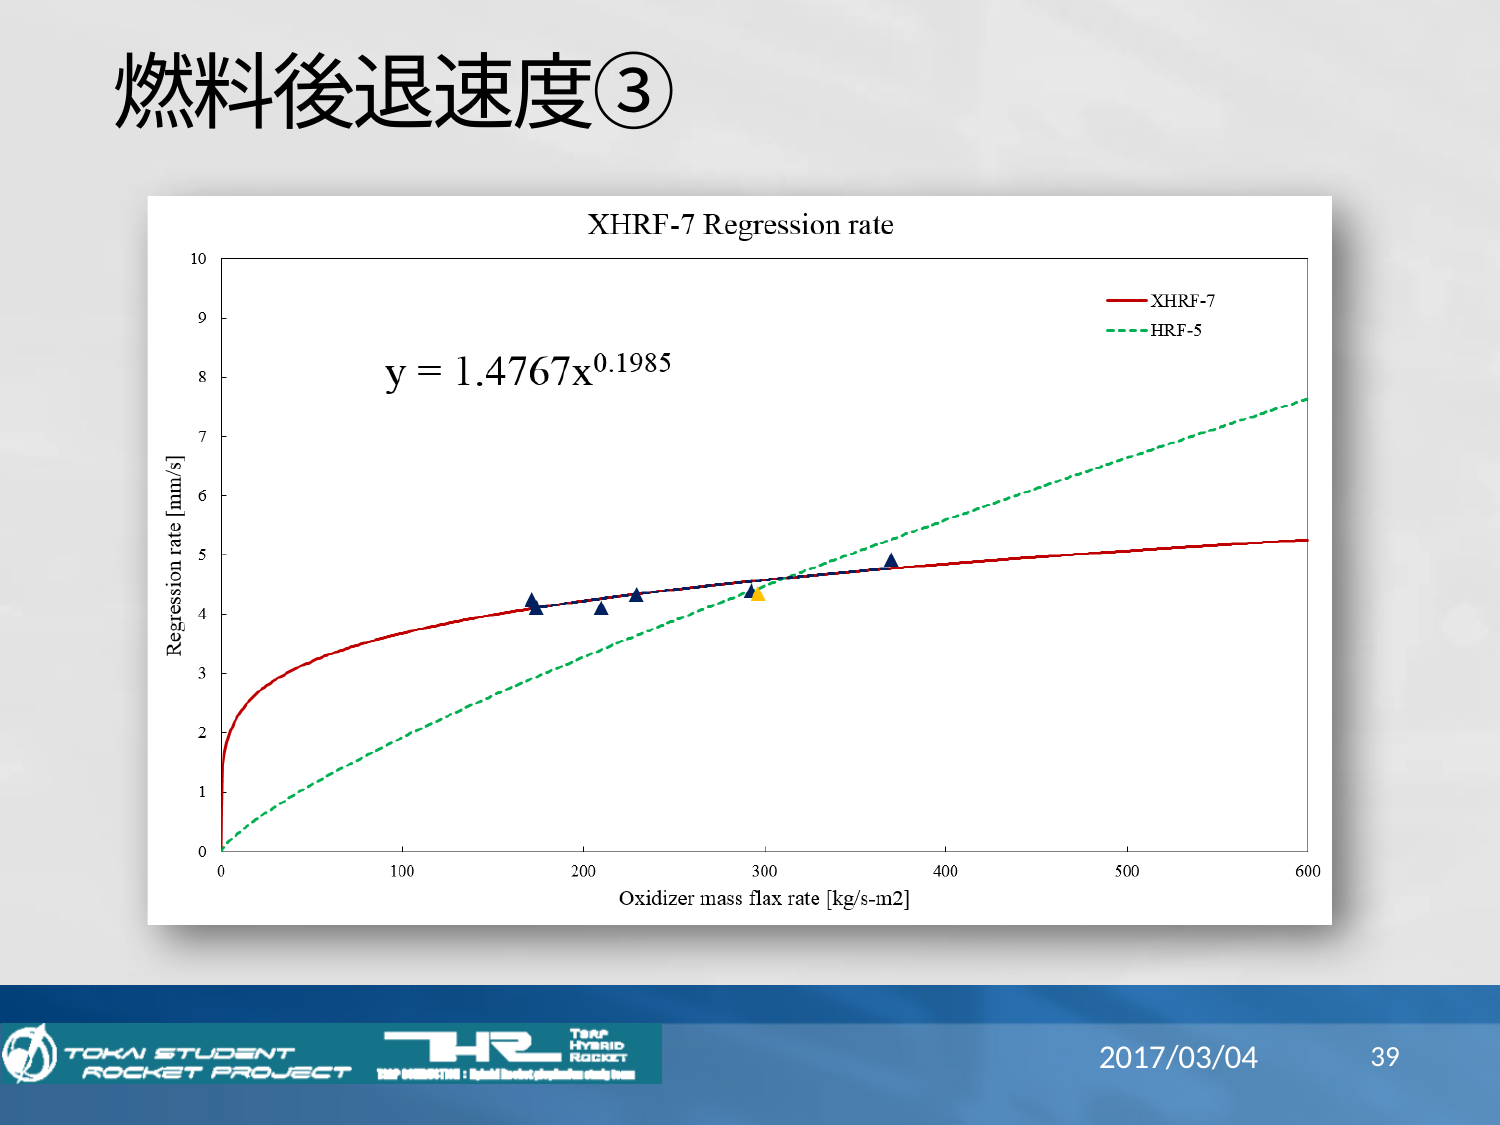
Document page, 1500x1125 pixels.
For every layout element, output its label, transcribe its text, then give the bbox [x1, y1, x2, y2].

picture [0, 0, 1500, 1125]
title 燃料後退速度③ [112, 30, 786, 161]
